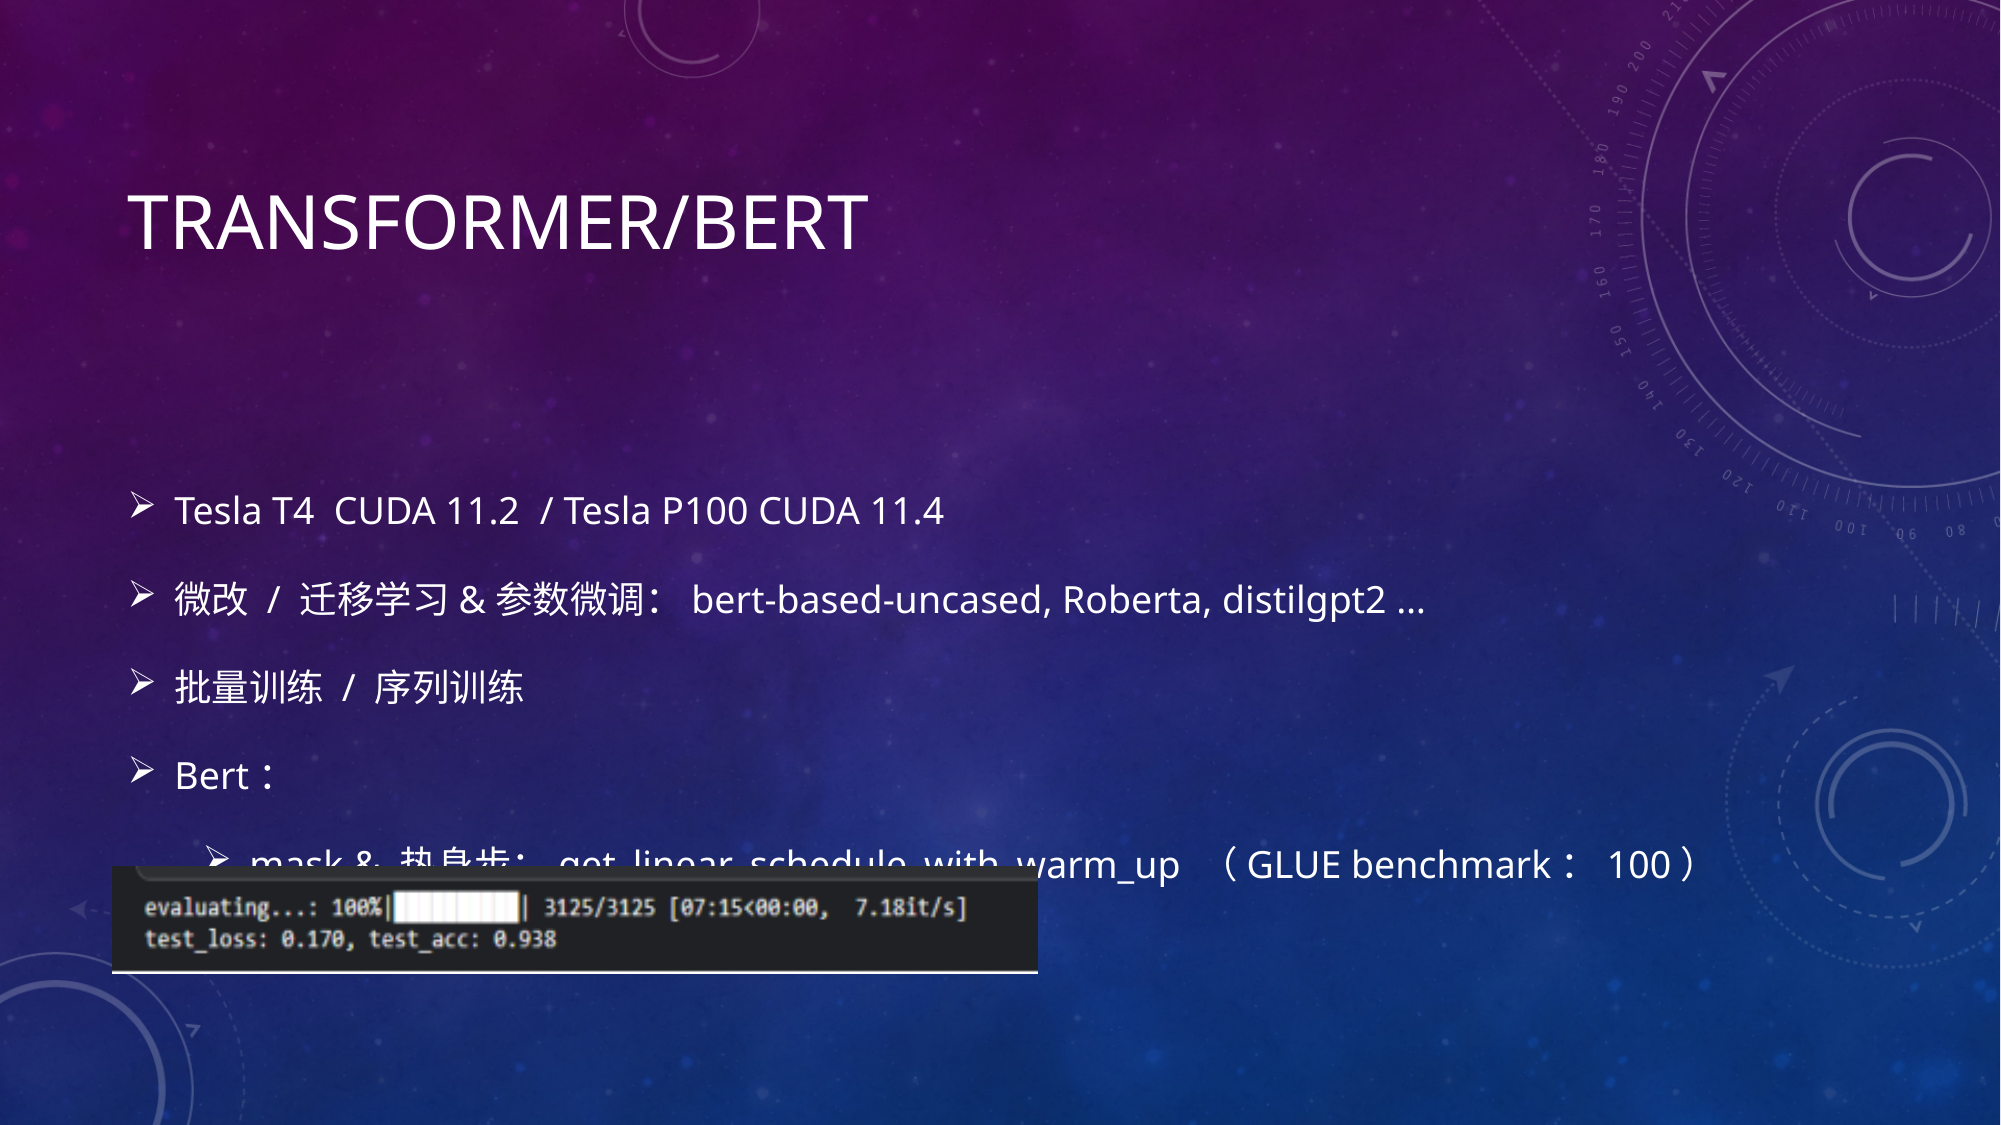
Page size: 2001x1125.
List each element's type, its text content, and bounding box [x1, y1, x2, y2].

title Transformer/Bert [112, 99, 1775, 339]
list Tesla T4 CUDA 11.2 / Tesla P100 CUDA 11.4 微改 / 迁移学习&参数微调：bert-based-uncased, Roberta, distilgpt2 … 批量训练 / 序列训练 Bert： mask & 热身步：get_linear_schedule_with_warm_up （GLUE benchmark：100） 验证集：93.8% / 90.0% [112, 457, 1817, 1054]
picture [0, 0, 2001, 1125]
